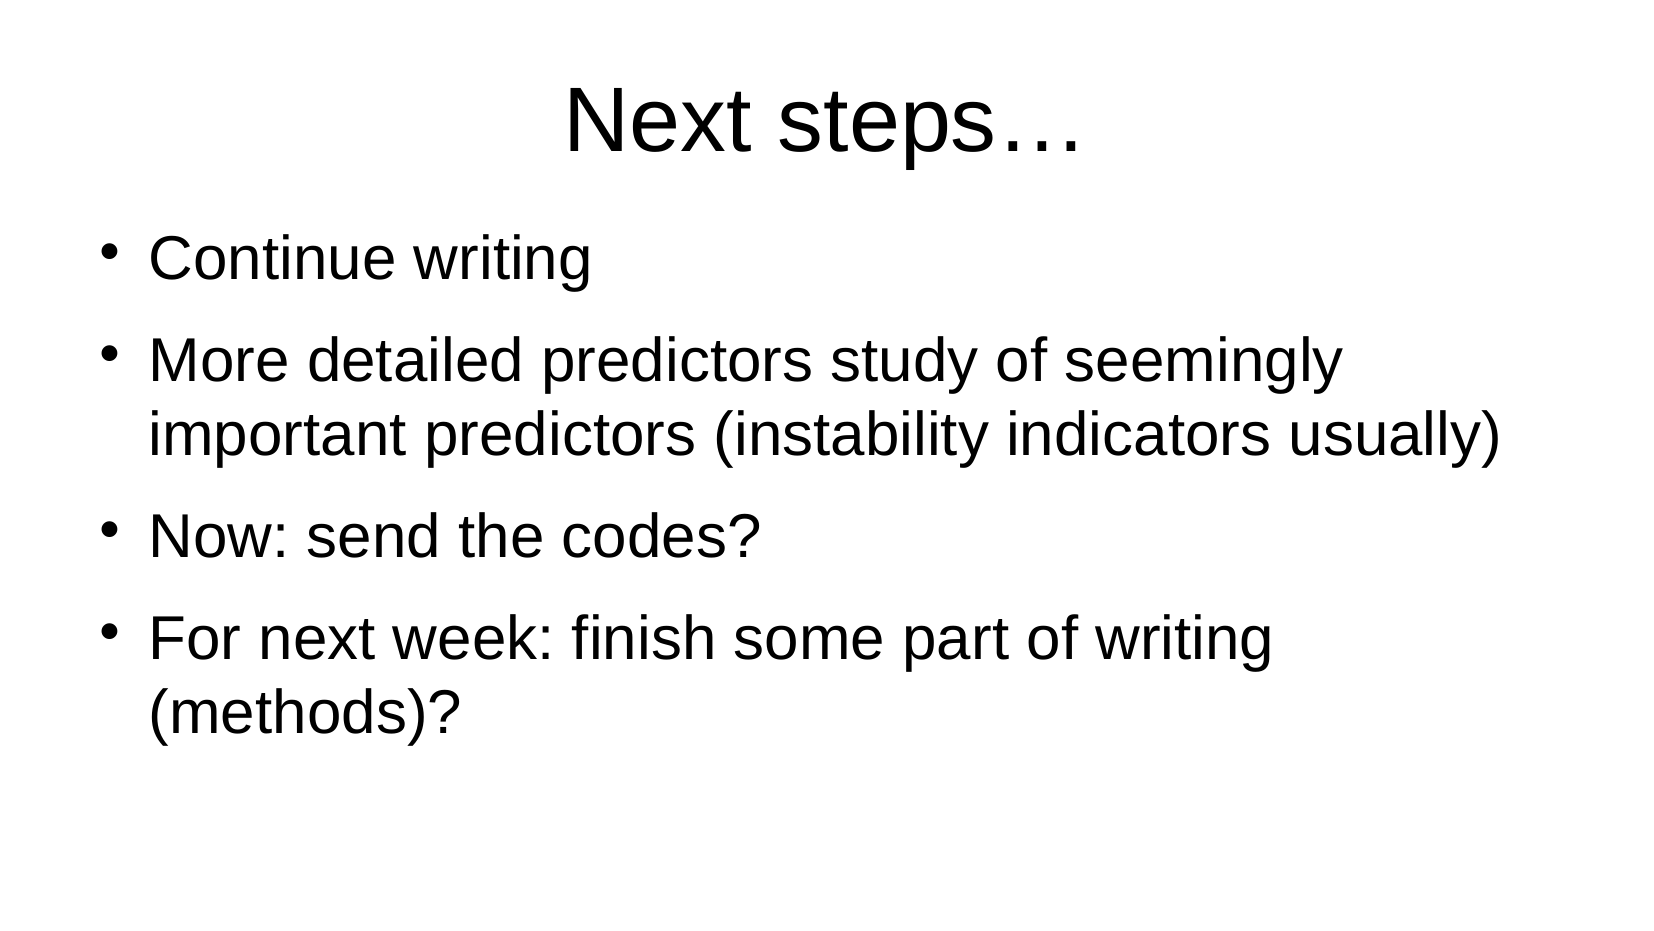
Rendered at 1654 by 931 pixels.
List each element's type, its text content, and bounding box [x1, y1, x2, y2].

text_box Next steps… [82, 37, 1571, 192]
text_box Continue writing More detailed predictors study of seemingly important predictors (instability indicators usually) Now: send the codes? For next week: finish some part of writing (methods)? [82, 217, 1571, 757]
